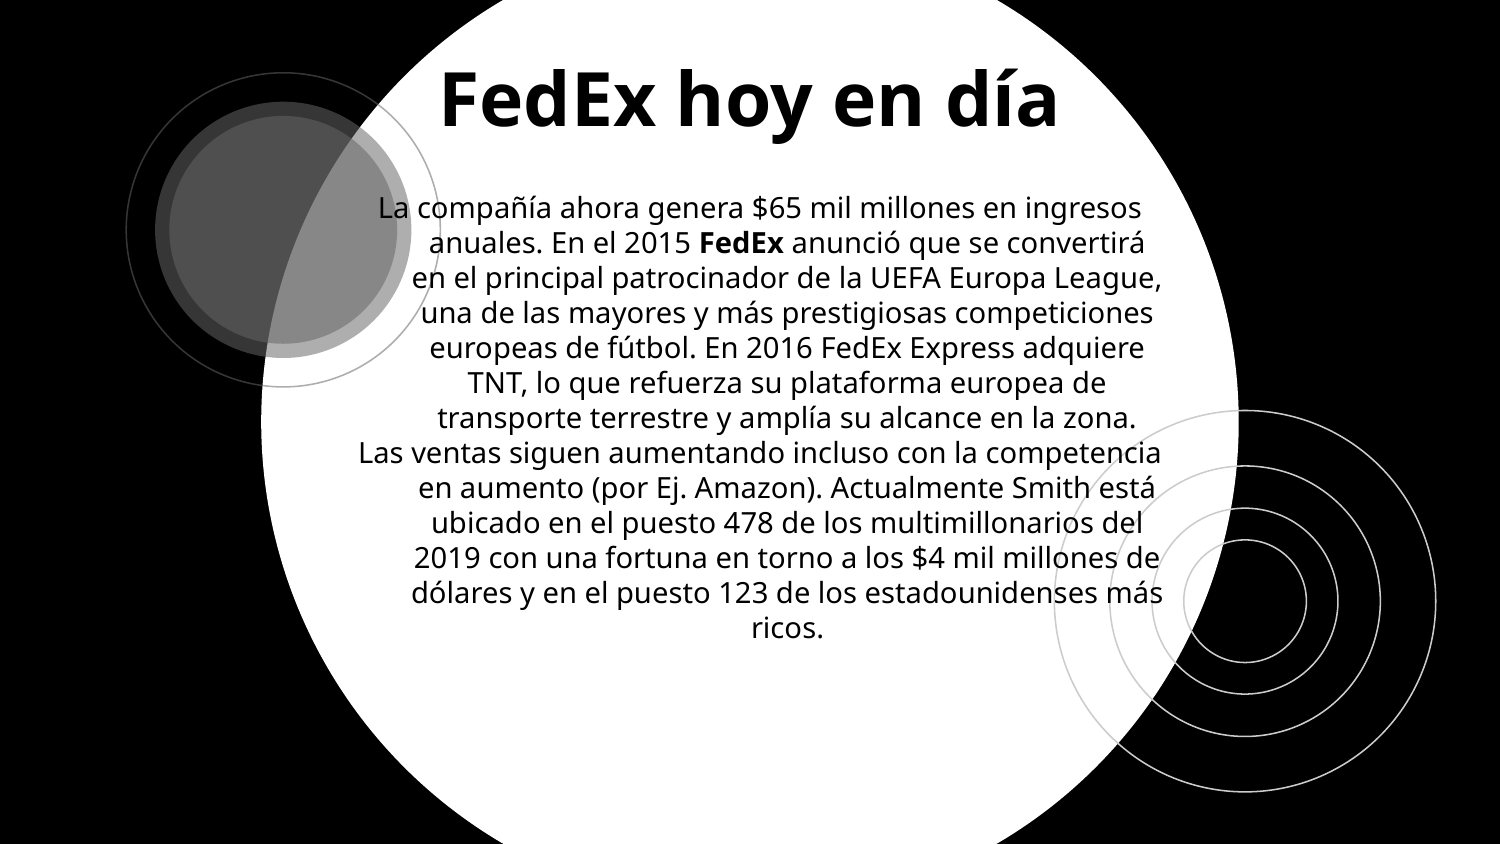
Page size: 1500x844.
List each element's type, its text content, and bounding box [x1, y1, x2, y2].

subtitle La compañía ahora genera $65 mil millones en ingresos anuales. En el 2015 FedEx anunció que se convertirá en el principal patrocinador de la UEFA Europa League, una de las mayores y más prestigiosas competiciones europeas de fútbol. En 2016 FedEx Express adquiere TNT, lo que refuerza su plataforma europea de transporte terrestre y amplía su alcance en la zona. Las ventas siguen aumentando incluso con la competencia en aumento (por Ej. Amazon). Actualmente Smith está ubicado en el puesto 478 de los multimillonarios del 2019 con una fortuna en torno a los $4 mil millones de dólares y en el puesto 123 de los estadounidenses más ricos. [320, 174, 1180, 669]
title FedEx hoy en día [401, 0, 1099, 157]
